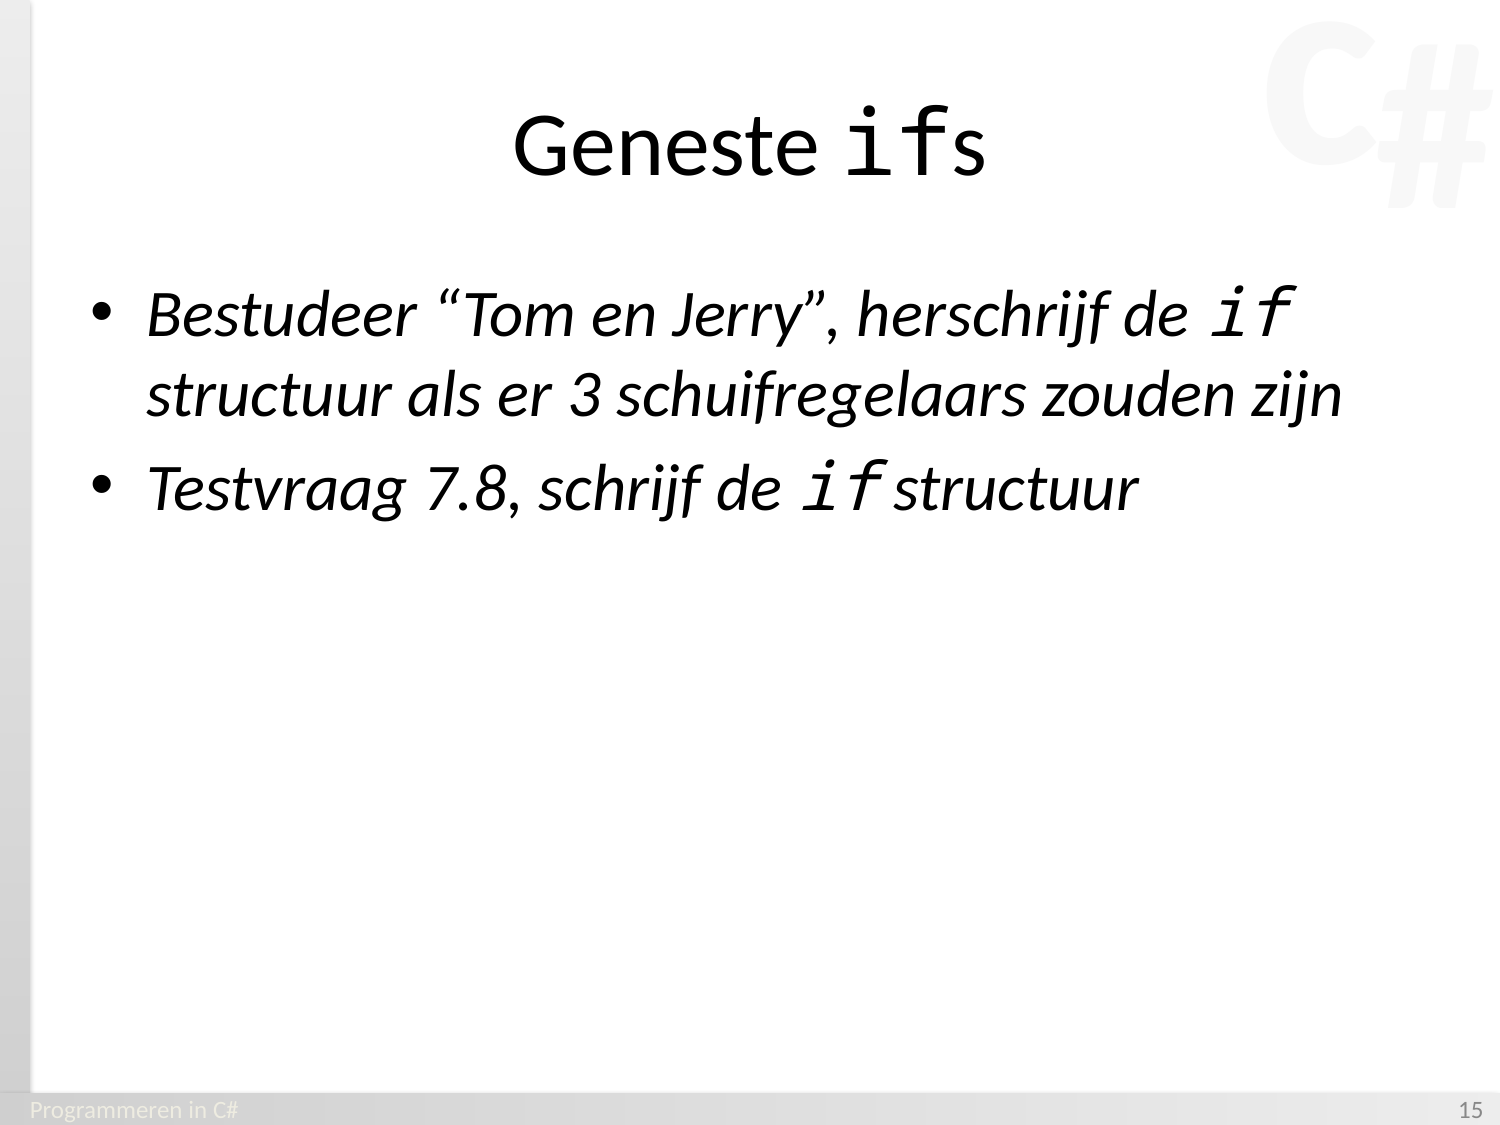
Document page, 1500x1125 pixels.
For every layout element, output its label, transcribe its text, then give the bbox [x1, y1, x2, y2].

title Geneste ifs [75, 45, 1425, 233]
slide_number ‹#› [1148, 1078, 1499, 1125]
footer Programmeren in C# [0, 1078, 372, 1125]
list Bestudeer “Tom en Jerry”, herschrijf de if structuur als er 3 schuifregelaars zouden zijn Testvraag 7.8, schrijf de if structuur [75, 262, 1425, 1005]
